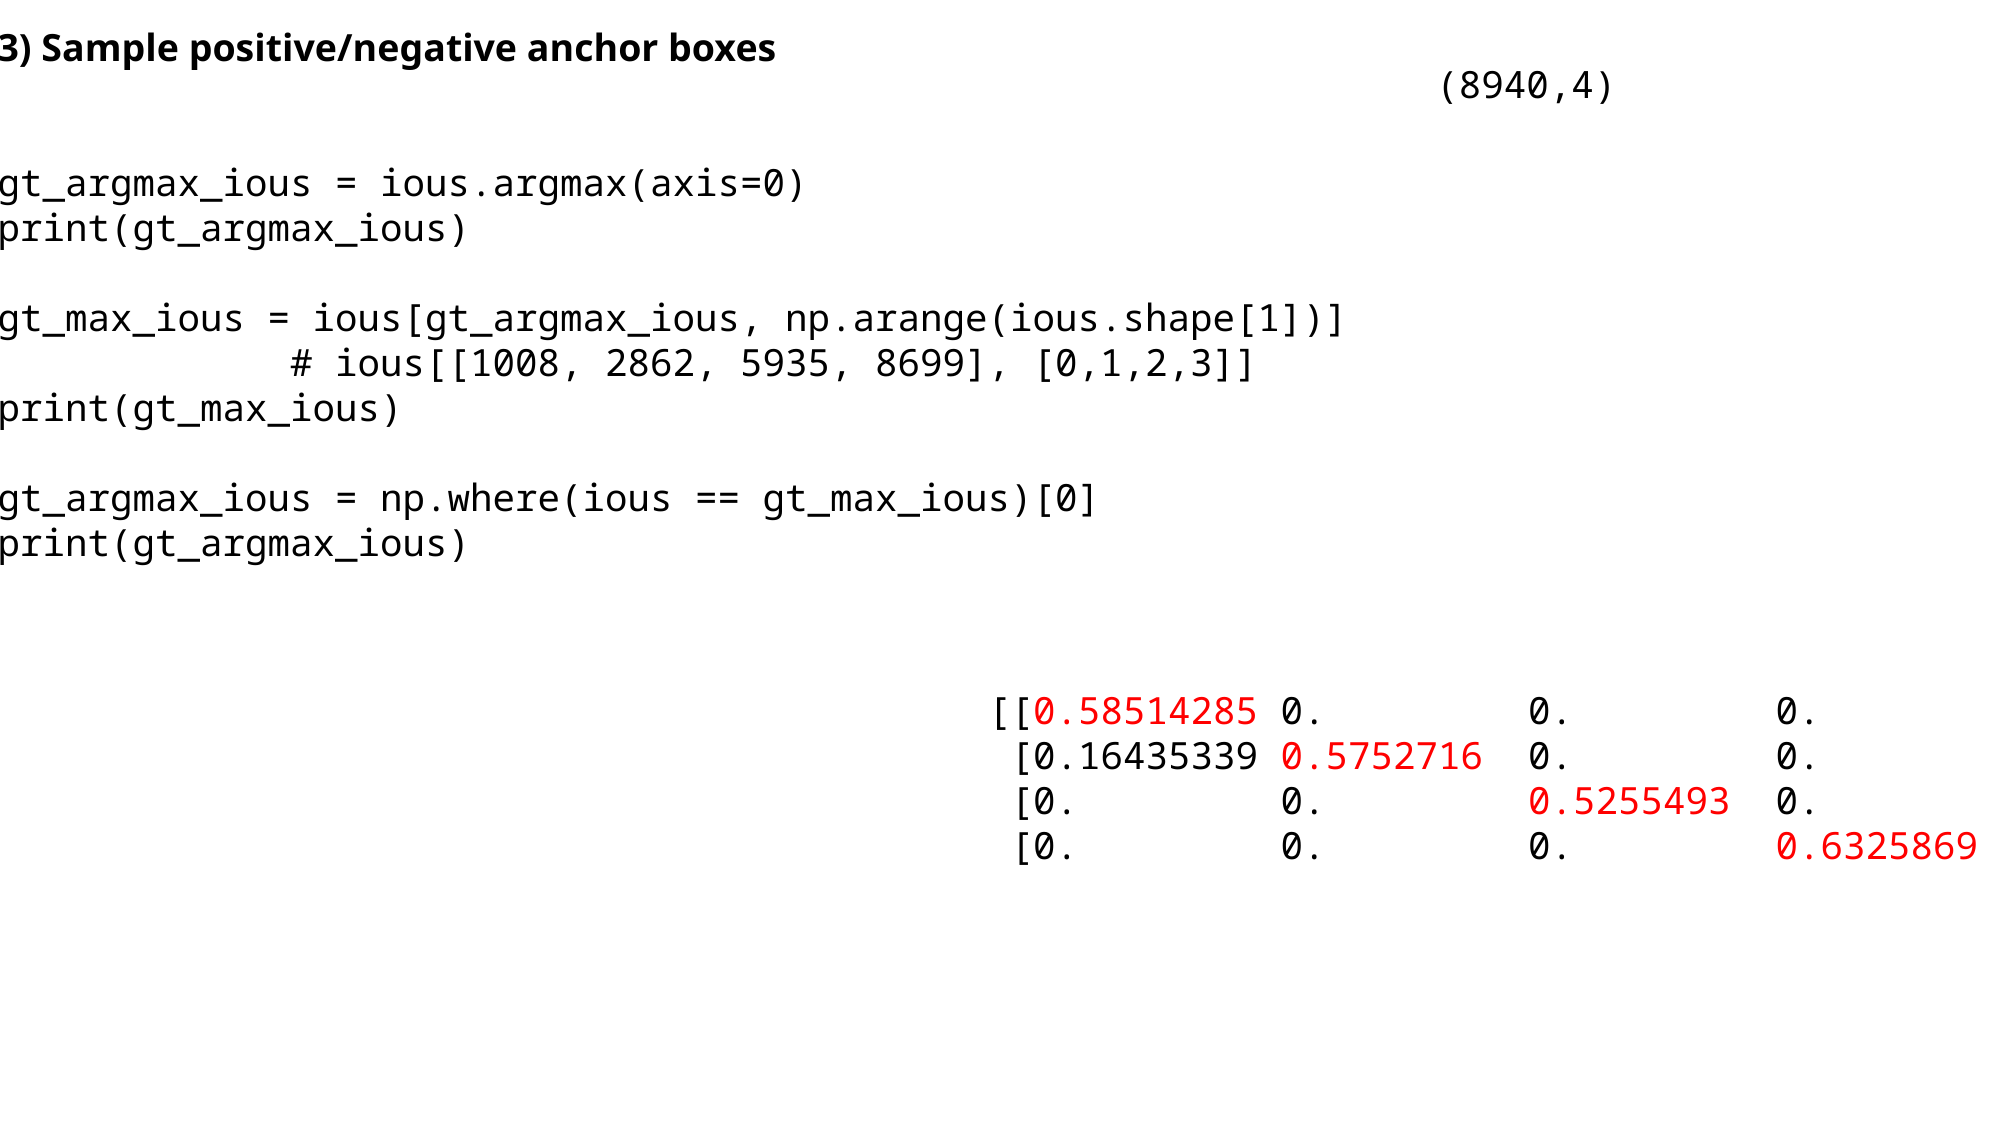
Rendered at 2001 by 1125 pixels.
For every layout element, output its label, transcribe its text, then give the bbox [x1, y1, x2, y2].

text_box [[0.58514285 0. 0. 0. ] [0.16435339 0.5752716 0. 0. ] [0. 0. 0.5255493 0. ] [0. 0. 0. 0.6325869 ]] [973, 679, 2000, 875]
text_box 3) Sample positive/negative anchor boxes gt_argmax_ious = ious.argmax(axis=0) print(gt_argmax_ious) gt_max_ious = ious[gt_argmax_ious, np.arange(ious.shape[1])] # ious[[1008, 2862, 5935, 8699], [0,1,2,3]] print(gt_max_ious) gt_argmax_ious = np.where(ious == gt_max_ious)[0] print(gt_argmax_ious) [0, 17, 1363, 572]
text_box (8940,4) [1421, 53, 1632, 113]
